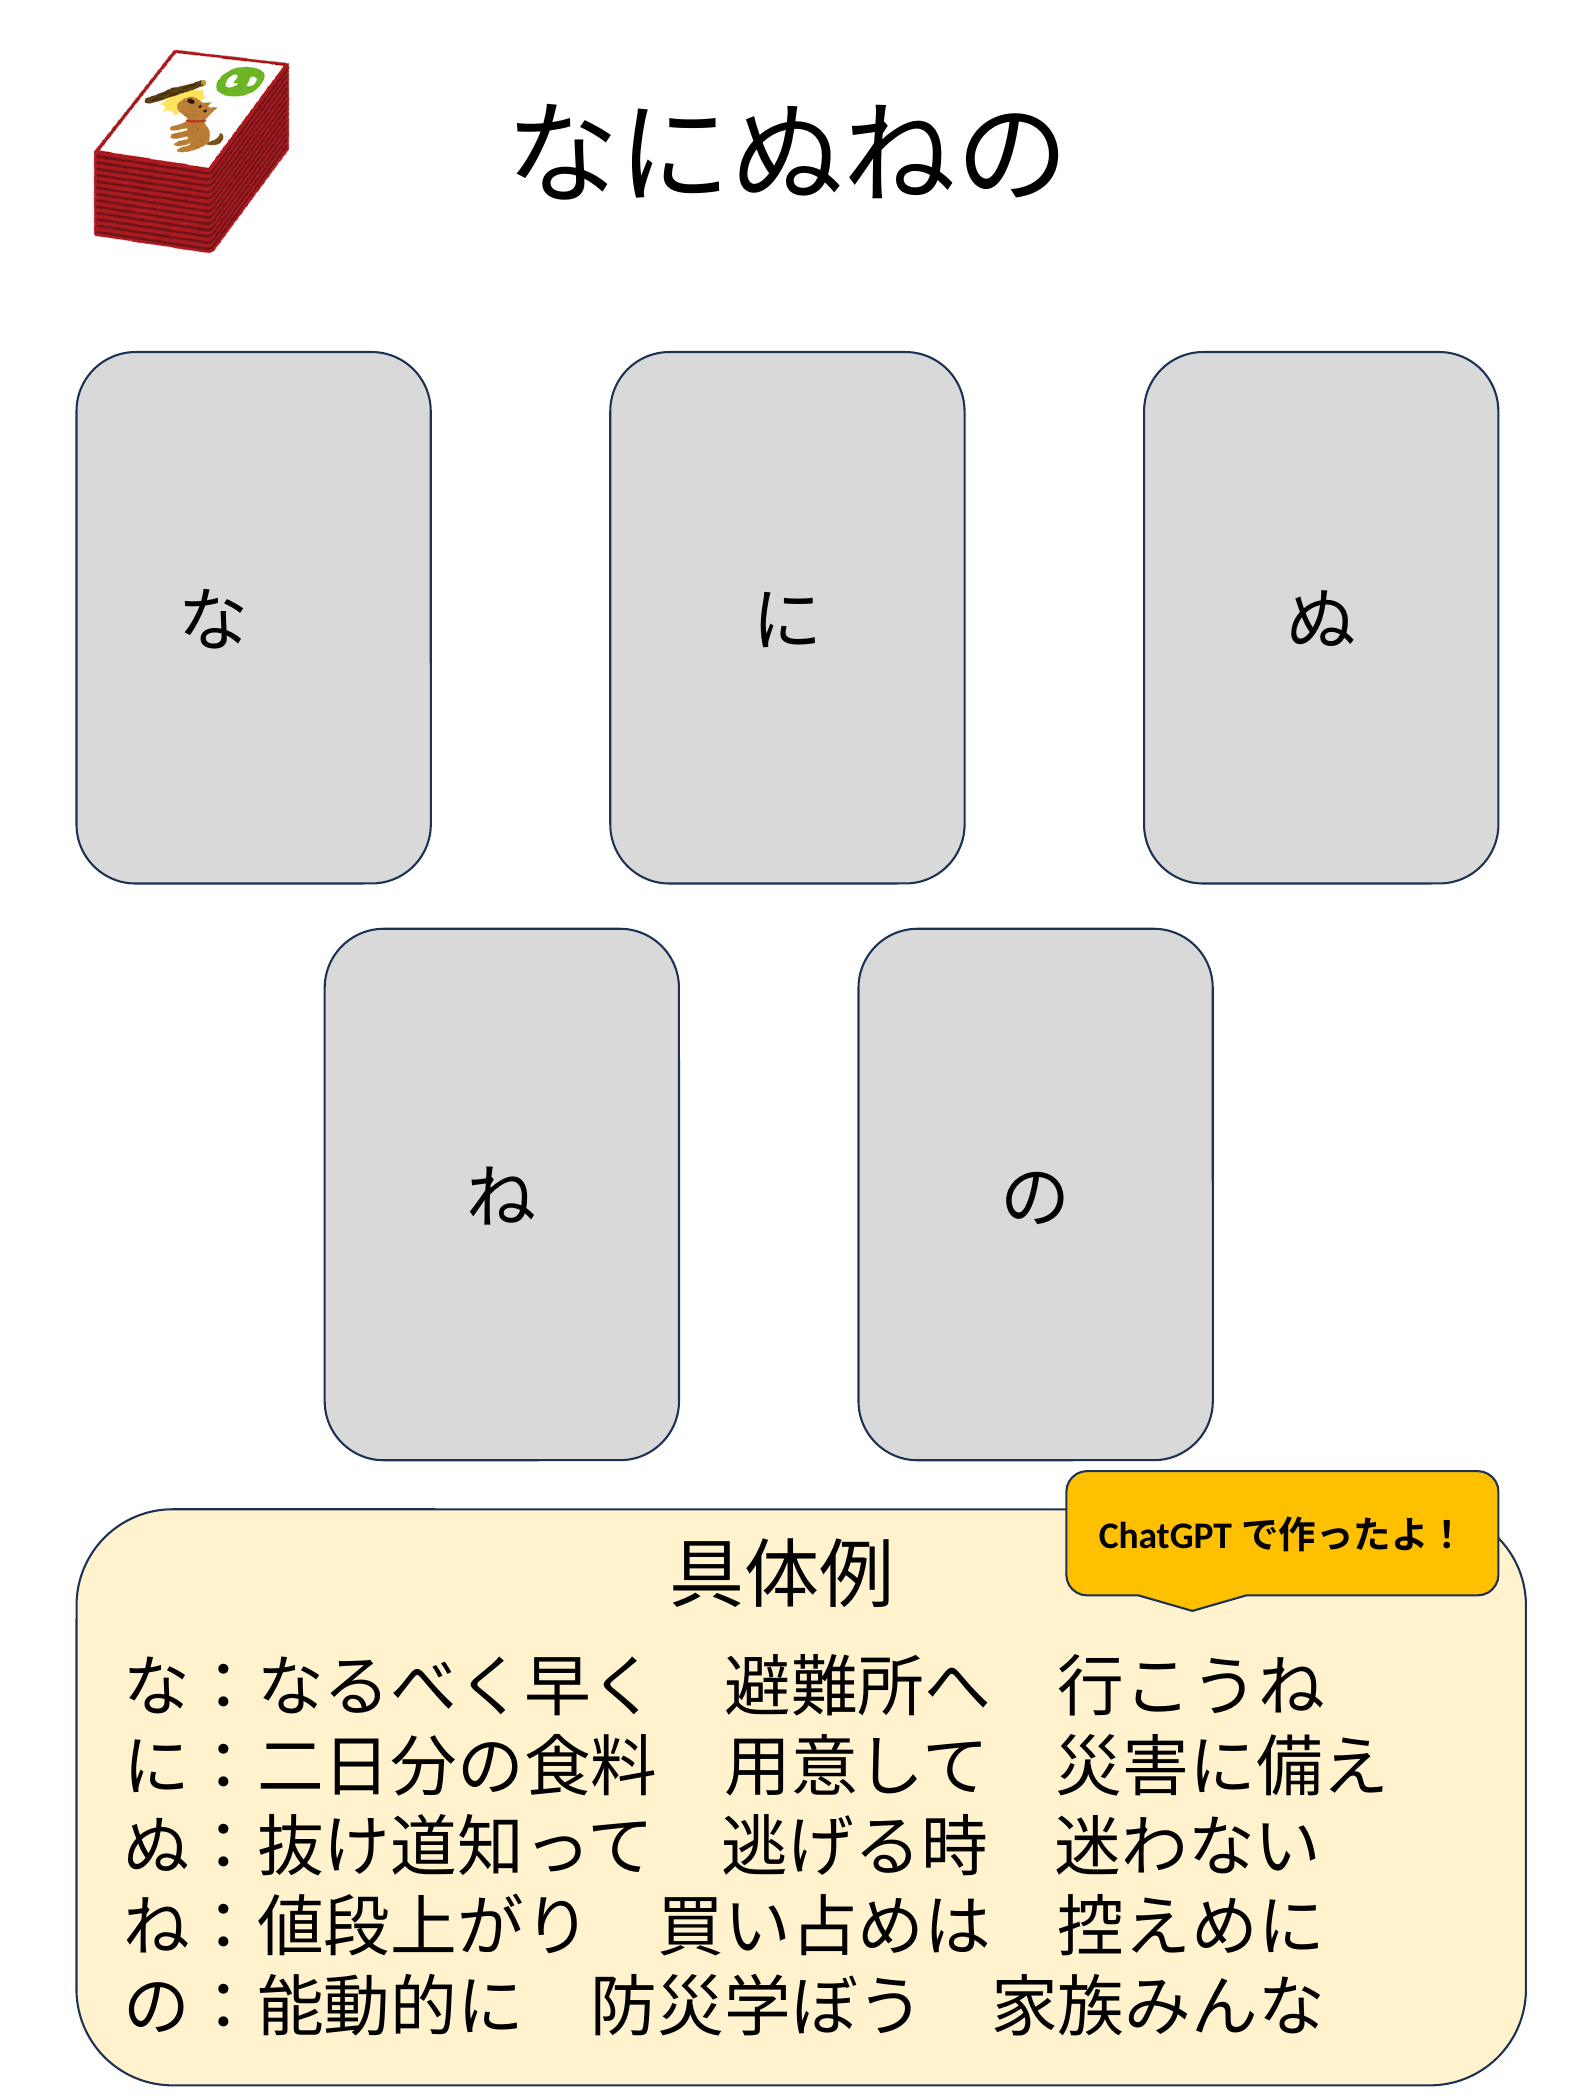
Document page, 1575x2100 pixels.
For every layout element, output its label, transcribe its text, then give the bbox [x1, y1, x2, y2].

text_box に [609, 350, 966, 885]
text_box ChatGPTで作ったよ！ [1065, 1470, 1500, 1612]
text_box [75, 1508, 1527, 2087]
text_box な：なるべく早く 避難所へ 行こうね に：二日分の食料 用意して 災害に備え ぬ：抜け道知って 逃げる時 迷わない ね：値段上がり 買い占めは 控えめに の：能動的に 防災学ぼう 家族みんな [109, 1636, 1551, 2051]
text_box な [75, 350, 432, 885]
text_box ね [323, 927, 681, 1462]
text_box なにぬねの [491, 74, 1084, 225]
text_box の [857, 927, 1214, 1462]
picture [81, 41, 301, 259]
text_box 具体例 [654, 1519, 910, 1625]
text_box ぬ [1143, 350, 1500, 885]
